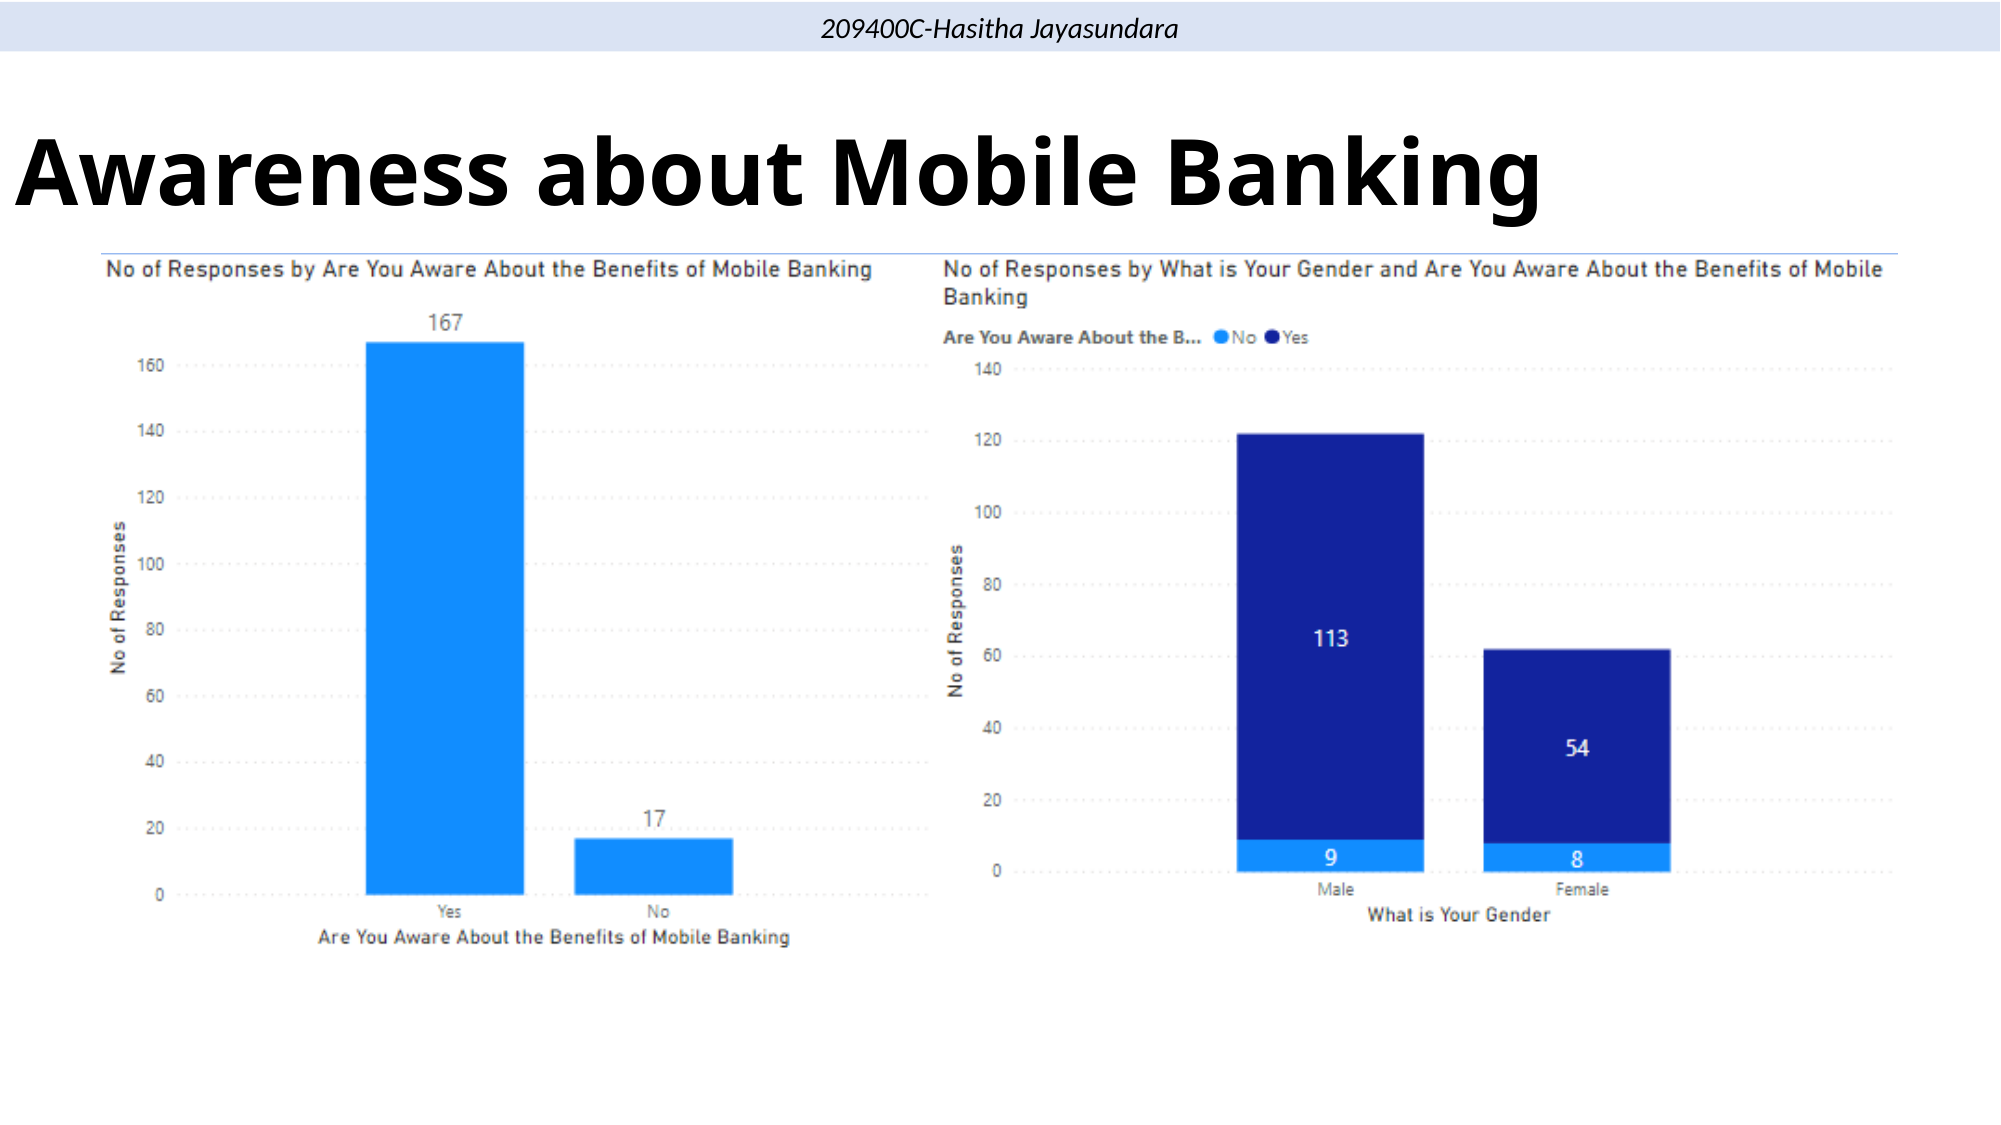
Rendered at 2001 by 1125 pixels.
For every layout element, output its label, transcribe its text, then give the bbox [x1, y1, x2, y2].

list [101, 253, 1898, 985]
title Awareness about Mobile Banking [0, 99, 1725, 254]
text_box 209400C-Hasitha Jayasundara [0, 1, 2000, 52]
